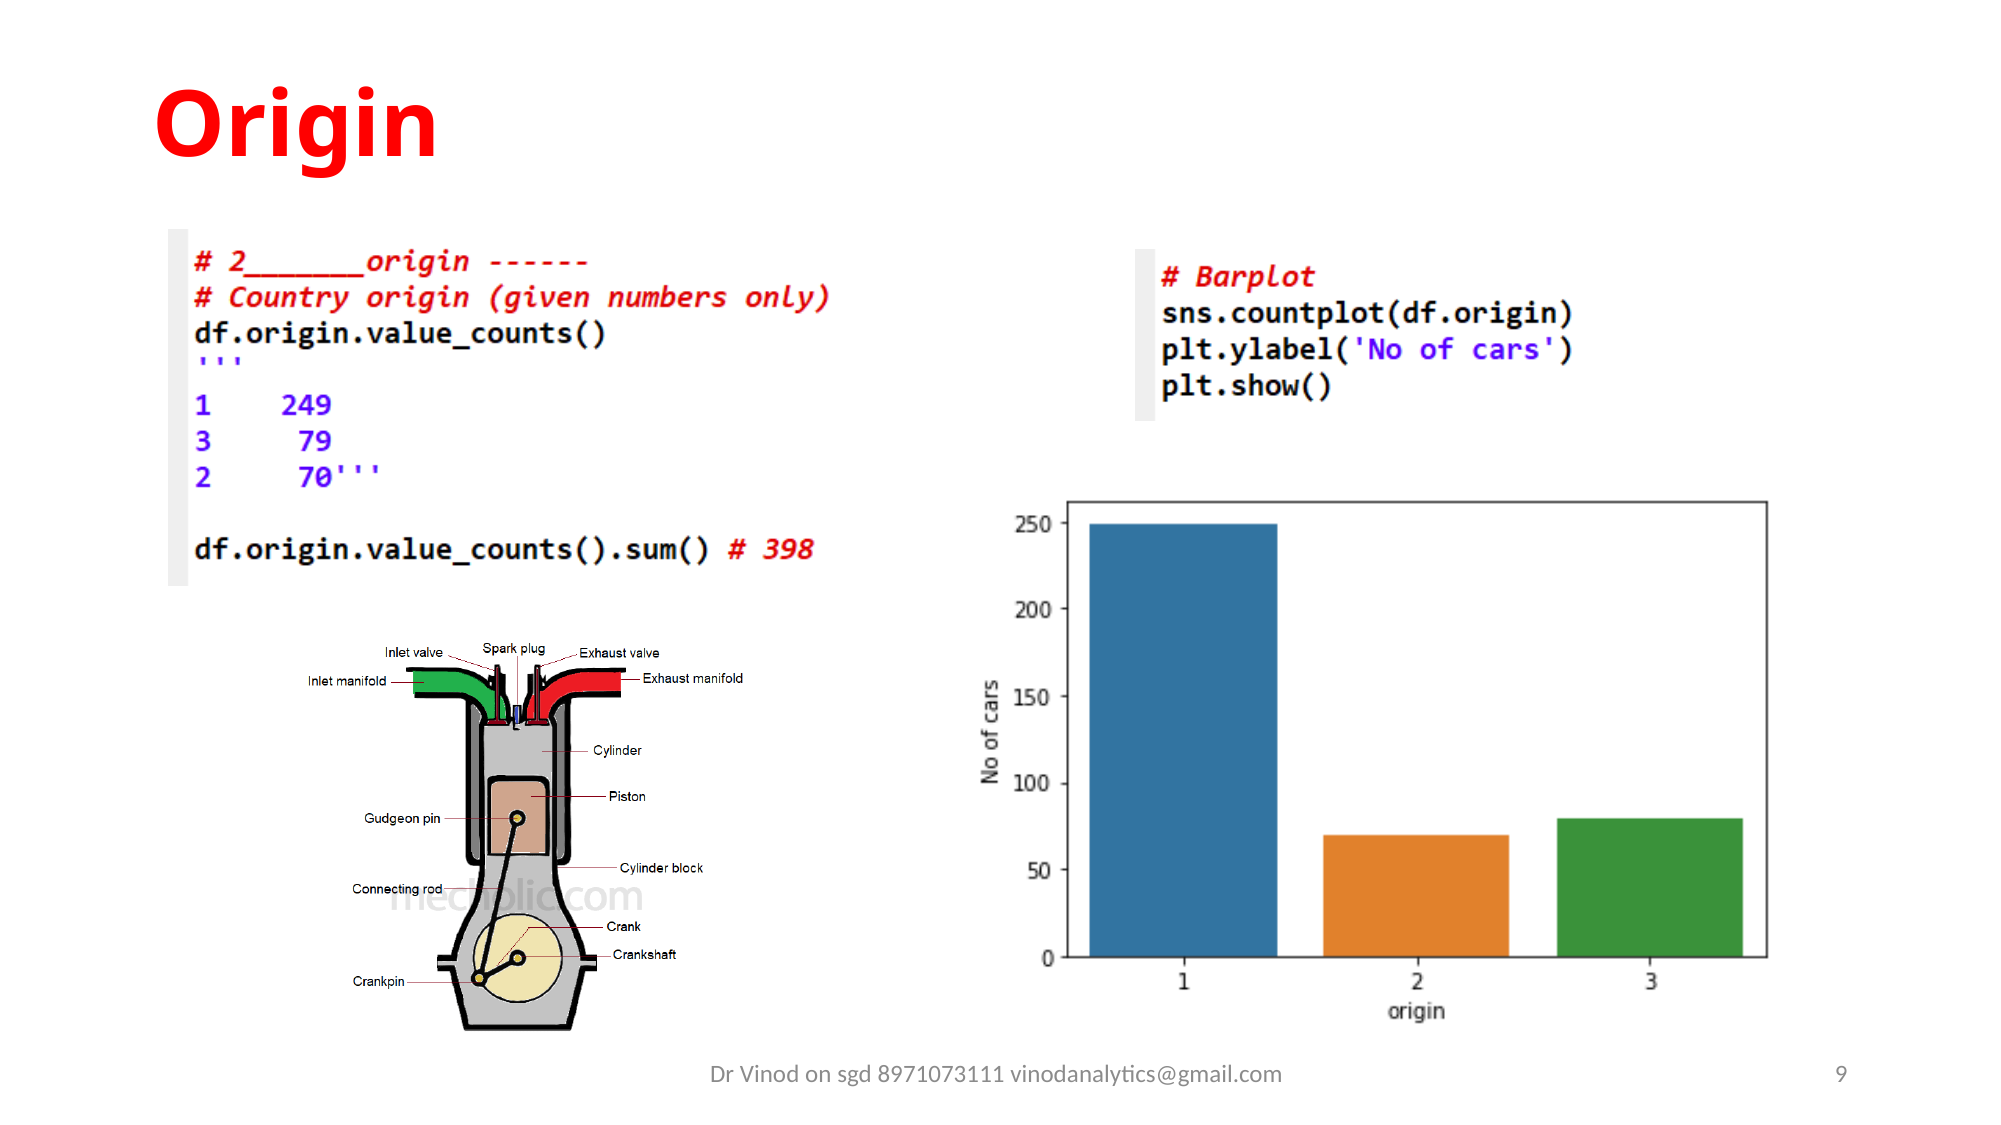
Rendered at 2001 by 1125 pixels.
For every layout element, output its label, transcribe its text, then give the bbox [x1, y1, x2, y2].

slide_number 9 [1412, 1042, 1863, 1103]
picture [1135, 249, 1614, 421]
picture [302, 637, 752, 1036]
picture [969, 489, 1781, 1036]
title Origin [137, 59, 1863, 193]
picture [168, 229, 849, 587]
footer Dr Vinod on sgd 8971073111 vinodanalytics@gmail.com [662, 1042, 1338, 1103]
